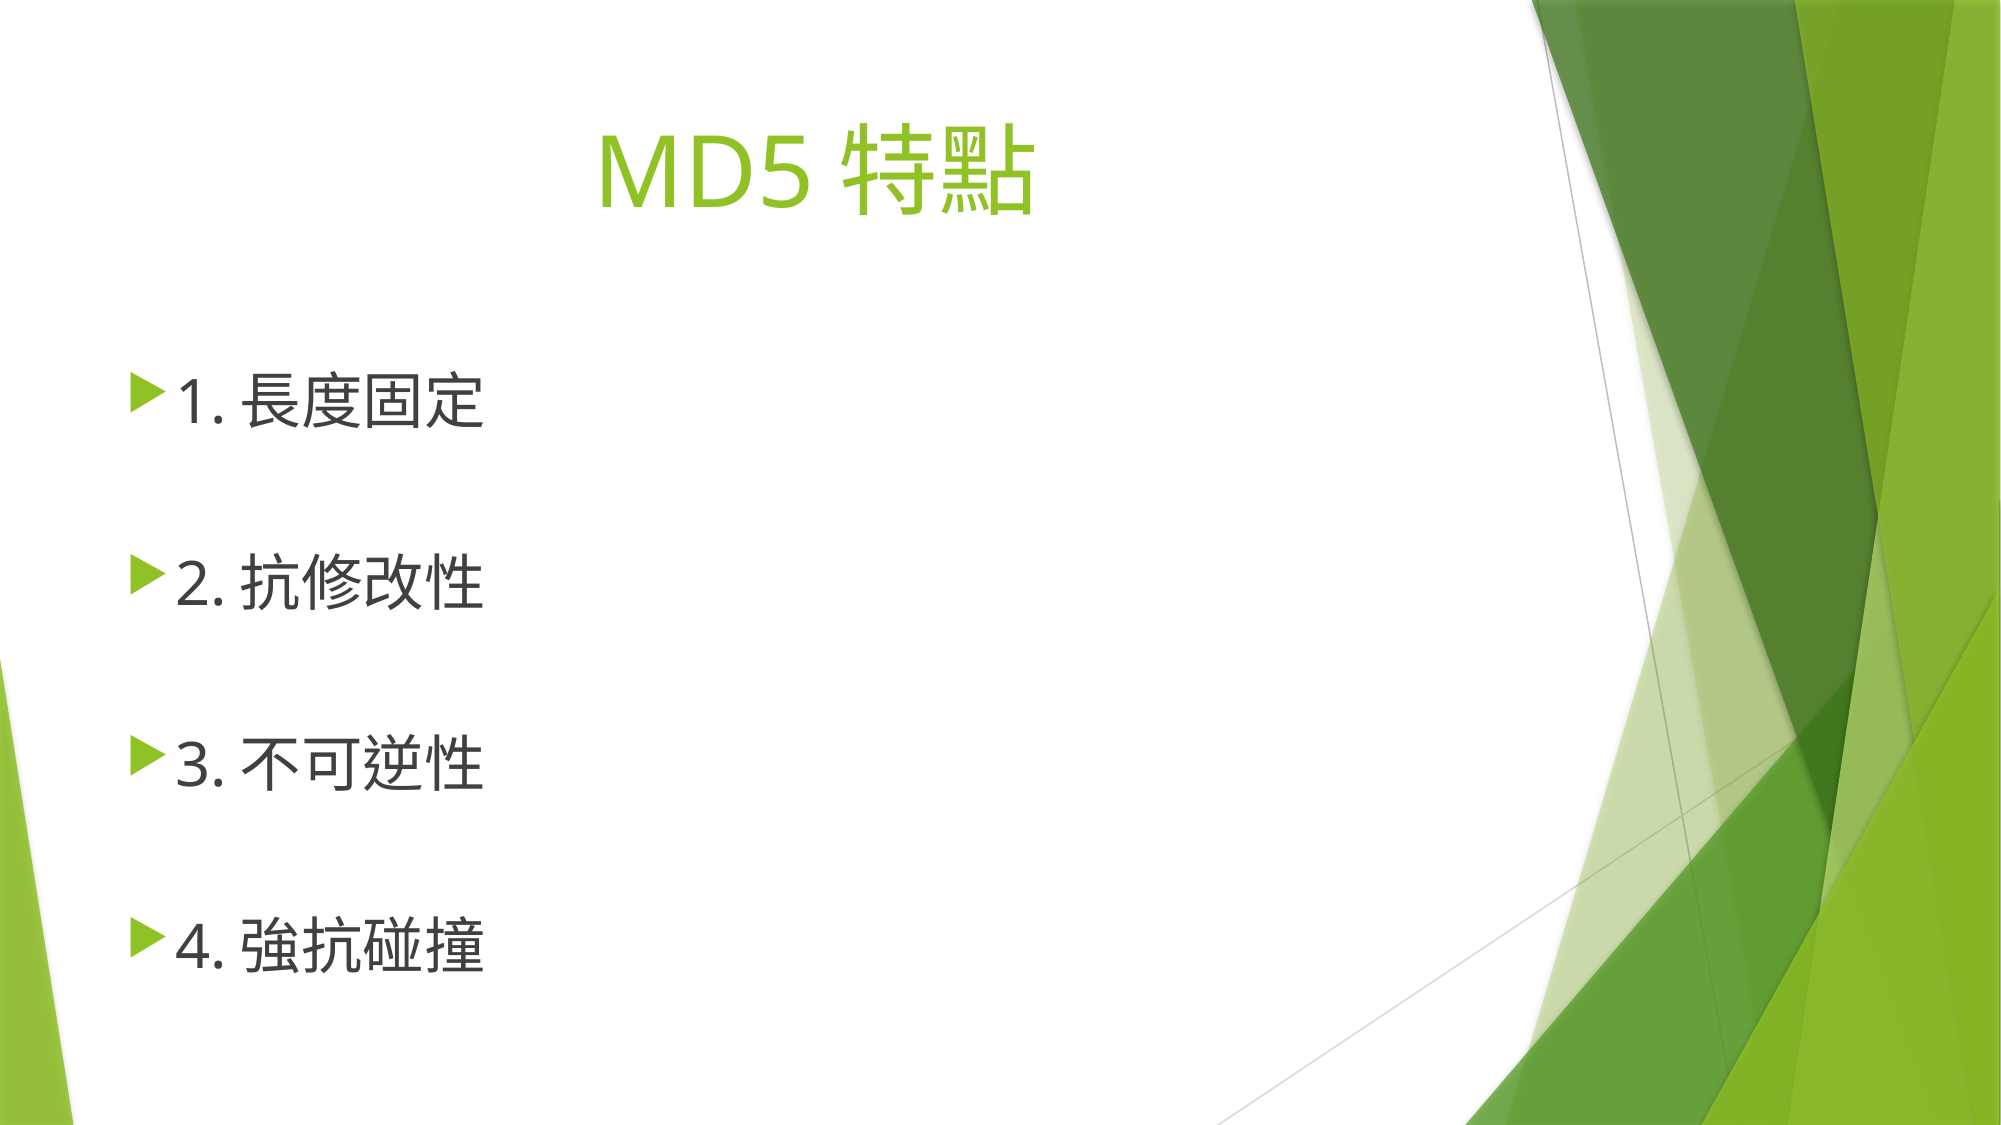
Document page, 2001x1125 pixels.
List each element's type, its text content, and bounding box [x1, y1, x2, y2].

list 1.長度固定 2.抗修改性 3.不可逆性 4.強抗碰撞 [111, 354, 1522, 992]
title MD5特點 [111, 99, 1522, 317]
